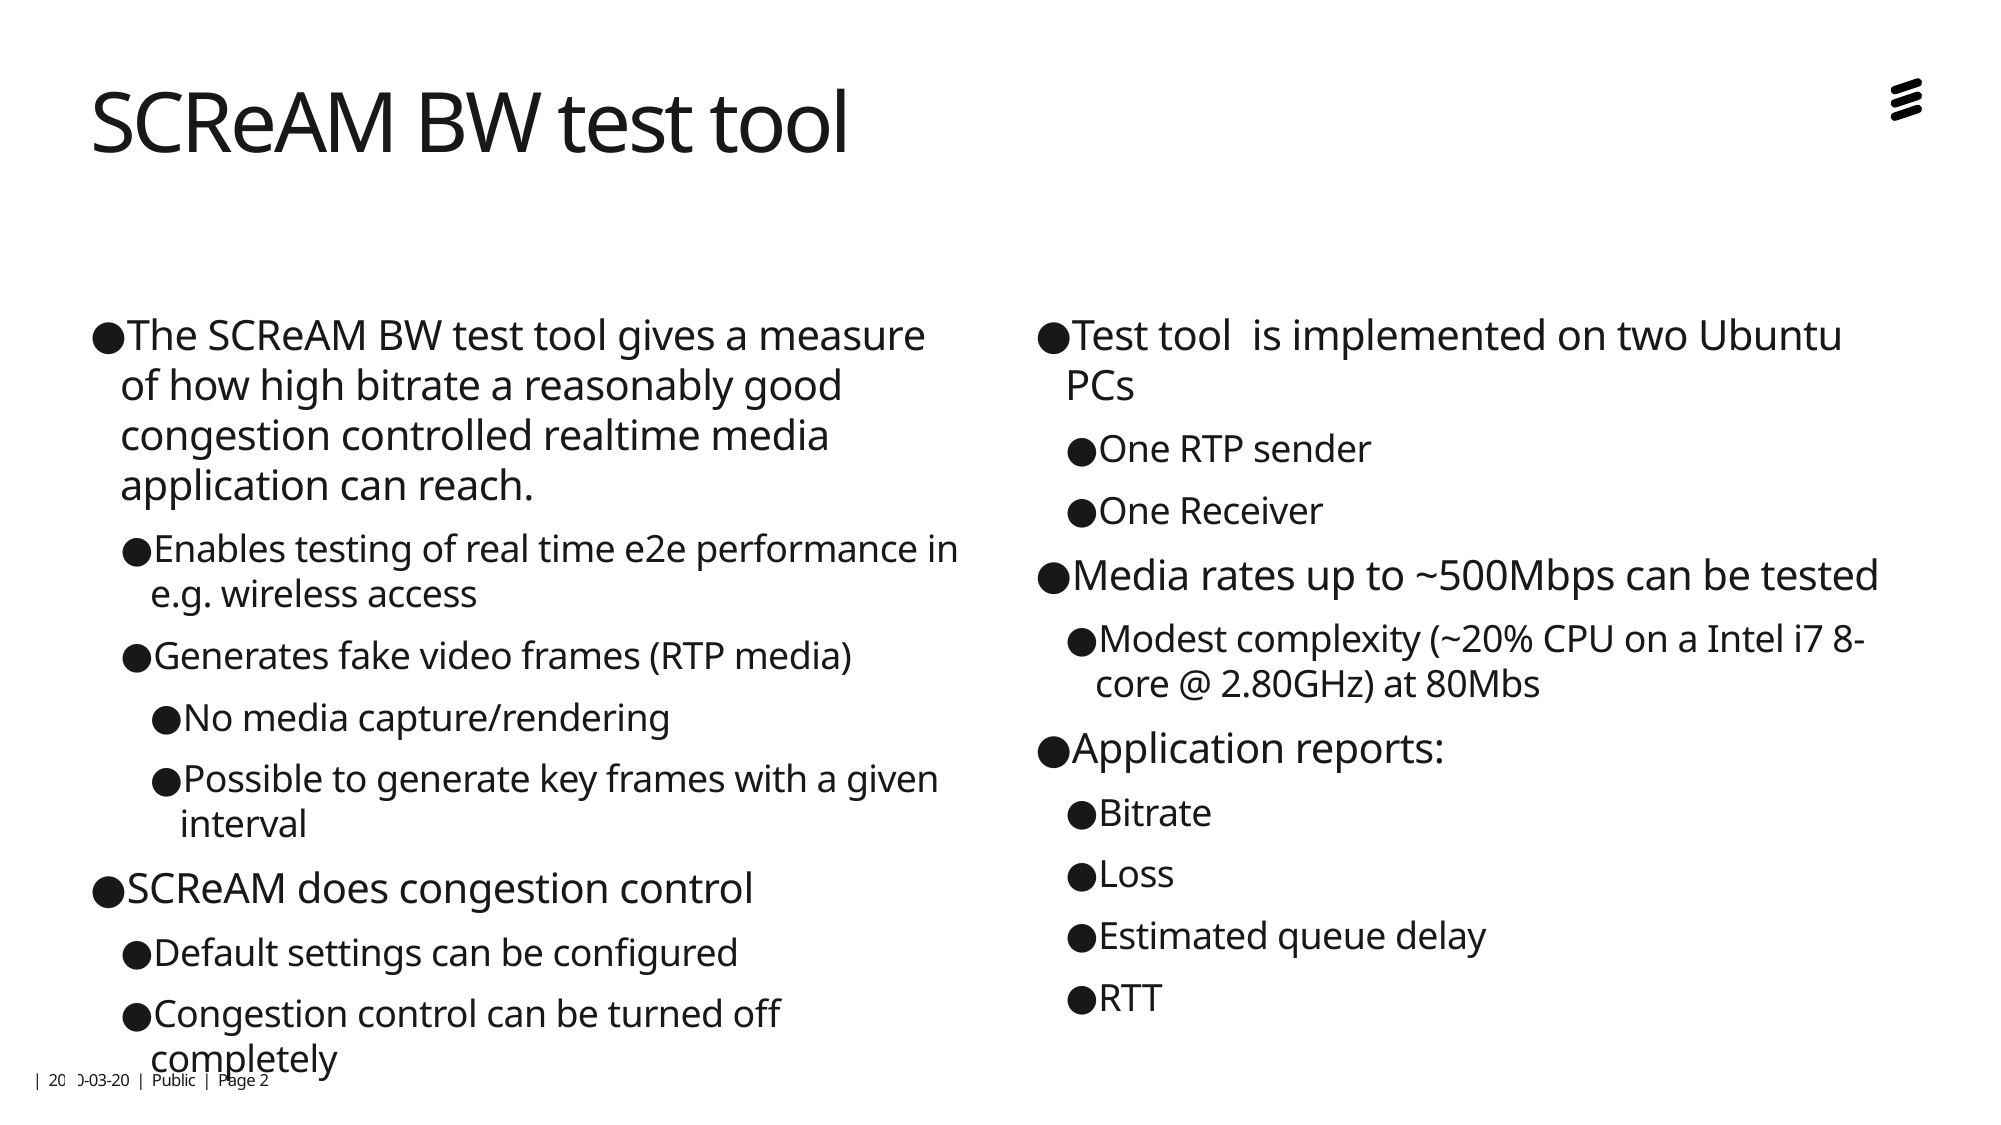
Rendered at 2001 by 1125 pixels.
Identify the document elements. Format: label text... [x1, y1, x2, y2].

list Test tool is implemented on two Ubuntu PCs One RTP sender One Receiver Media rates up to ~500Mbps can be tested Modest complexity (~20% CPU on a Intel i7 8-core @ 2.80GHz) at 80Mbs Application reports: Bitrate Loss Estimated queue delay RTT [1023, 302, 1922, 1024]
list The SCReAM BW test tool gives a measure of how high bitrate a reasonably good congestion controlled realtime media application can reach. Enables testing of real time e2e performance in e.g. wireless access Generates fake video frames (RTP media) No media capture/rendering Possible to generate key frames with a given interval SCReAM does congestion control Default settings can be configured Congestion control can be turned off completely [78, 302, 977, 1024]
title SCReAM BW test tool [78, 77, 1450, 256]
